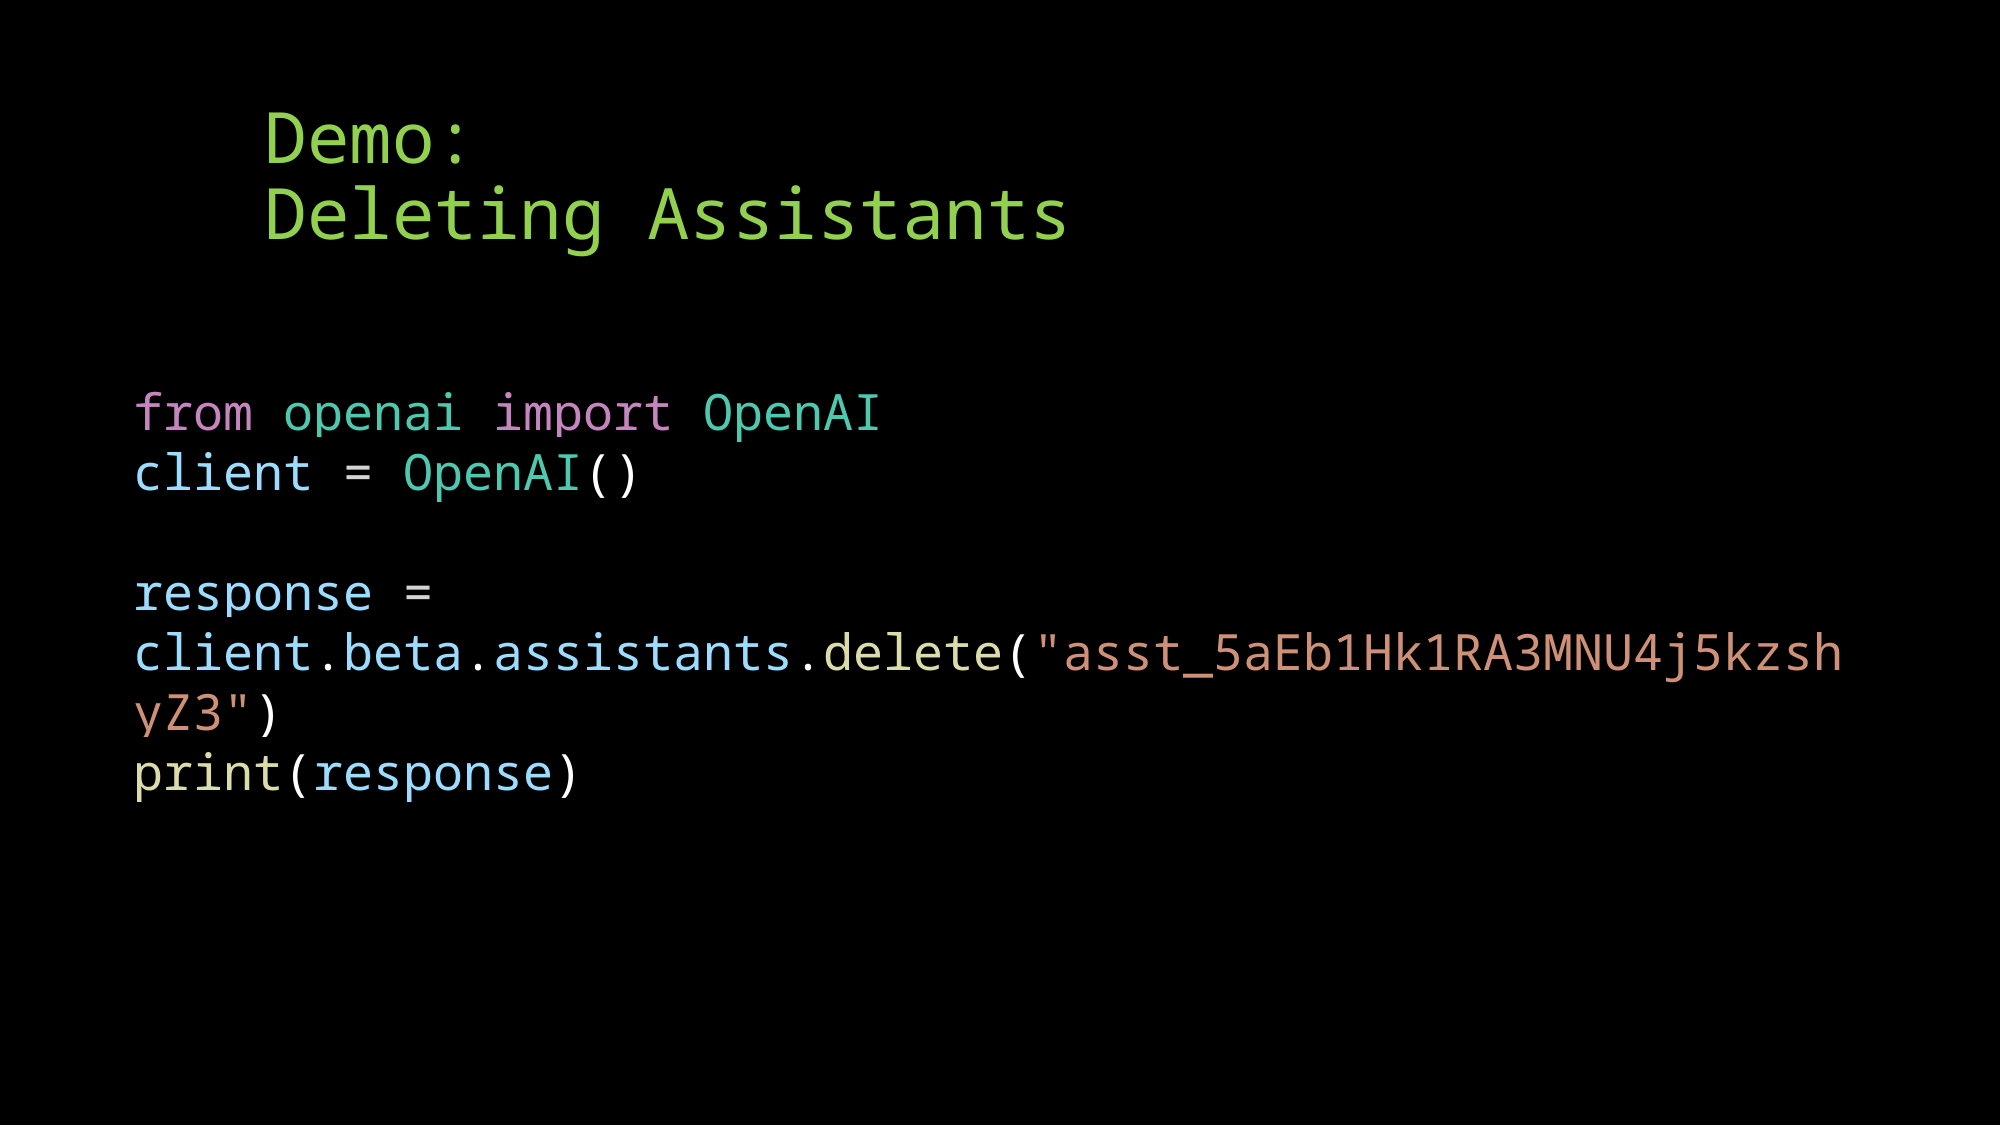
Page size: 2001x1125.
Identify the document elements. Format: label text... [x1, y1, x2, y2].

title Demo: Deleting Assistants [249, 75, 1750, 263]
text_box from openai import OpenAI client = OpenAI() response = client.beta.assistants.delete("asst_5aEb1Hk1RA3MNU4j5kzshyZ3") print(response) [118, 373, 1882, 808]
